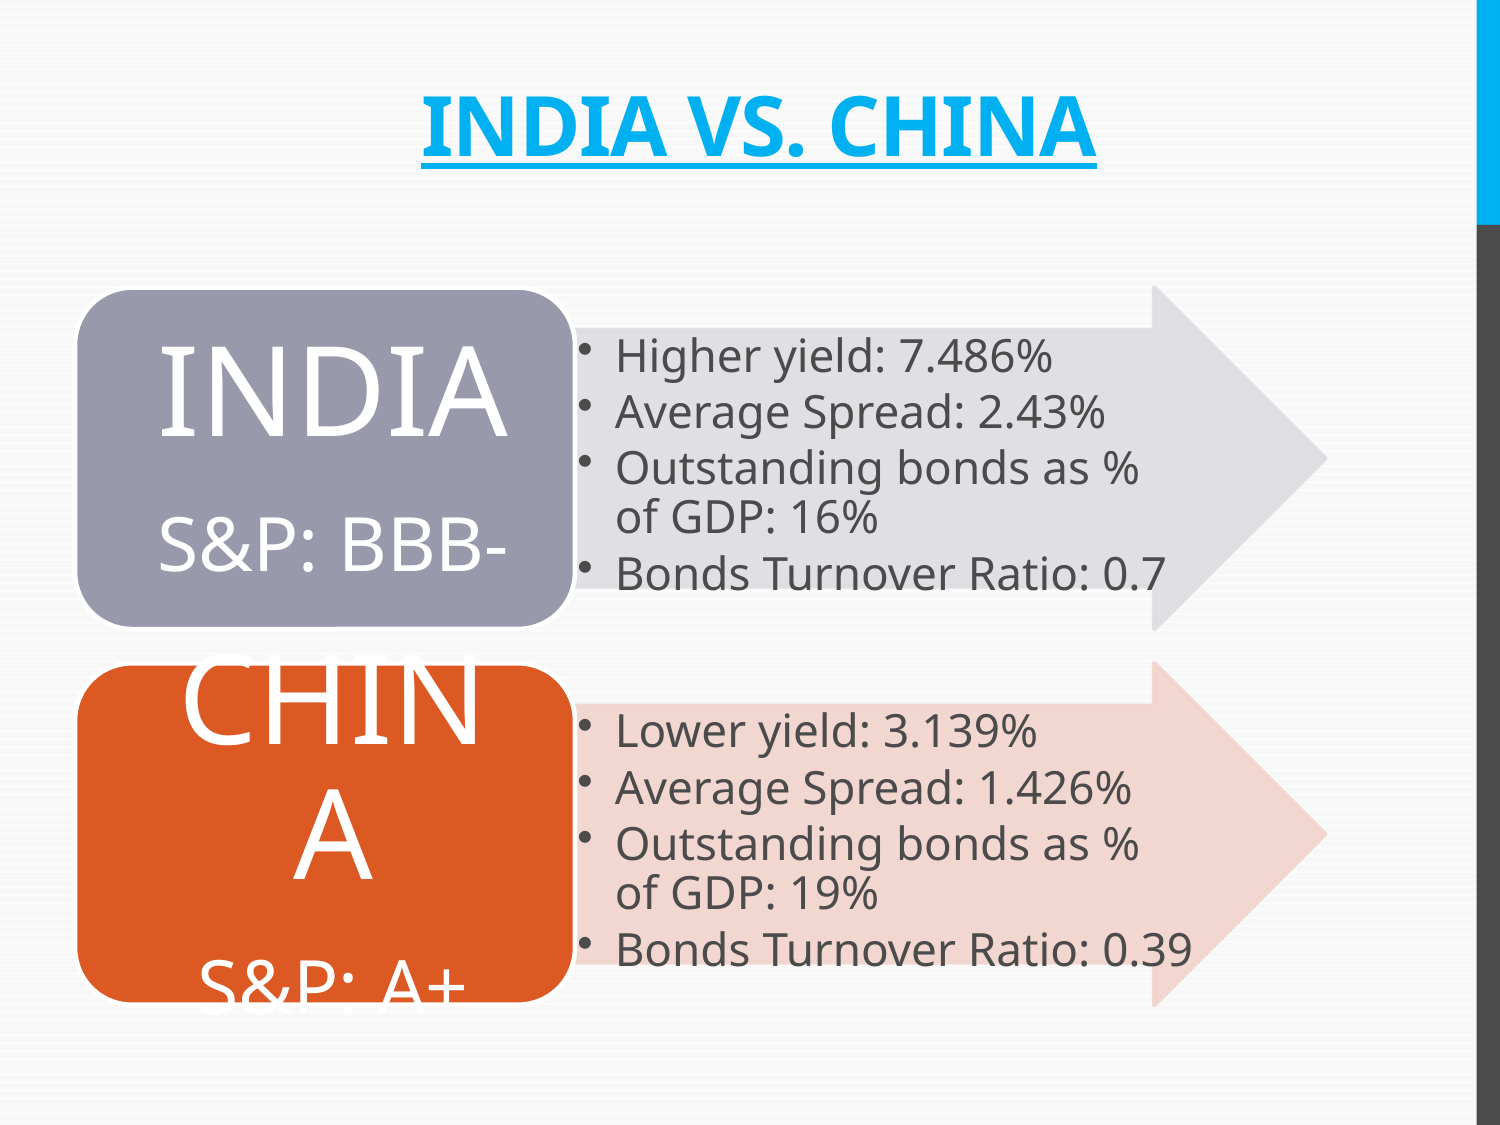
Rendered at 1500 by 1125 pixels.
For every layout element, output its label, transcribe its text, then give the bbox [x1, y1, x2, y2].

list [74, 286, 1326, 1006]
title INDIA VS. CHINA [284, 0, 1235, 181]
